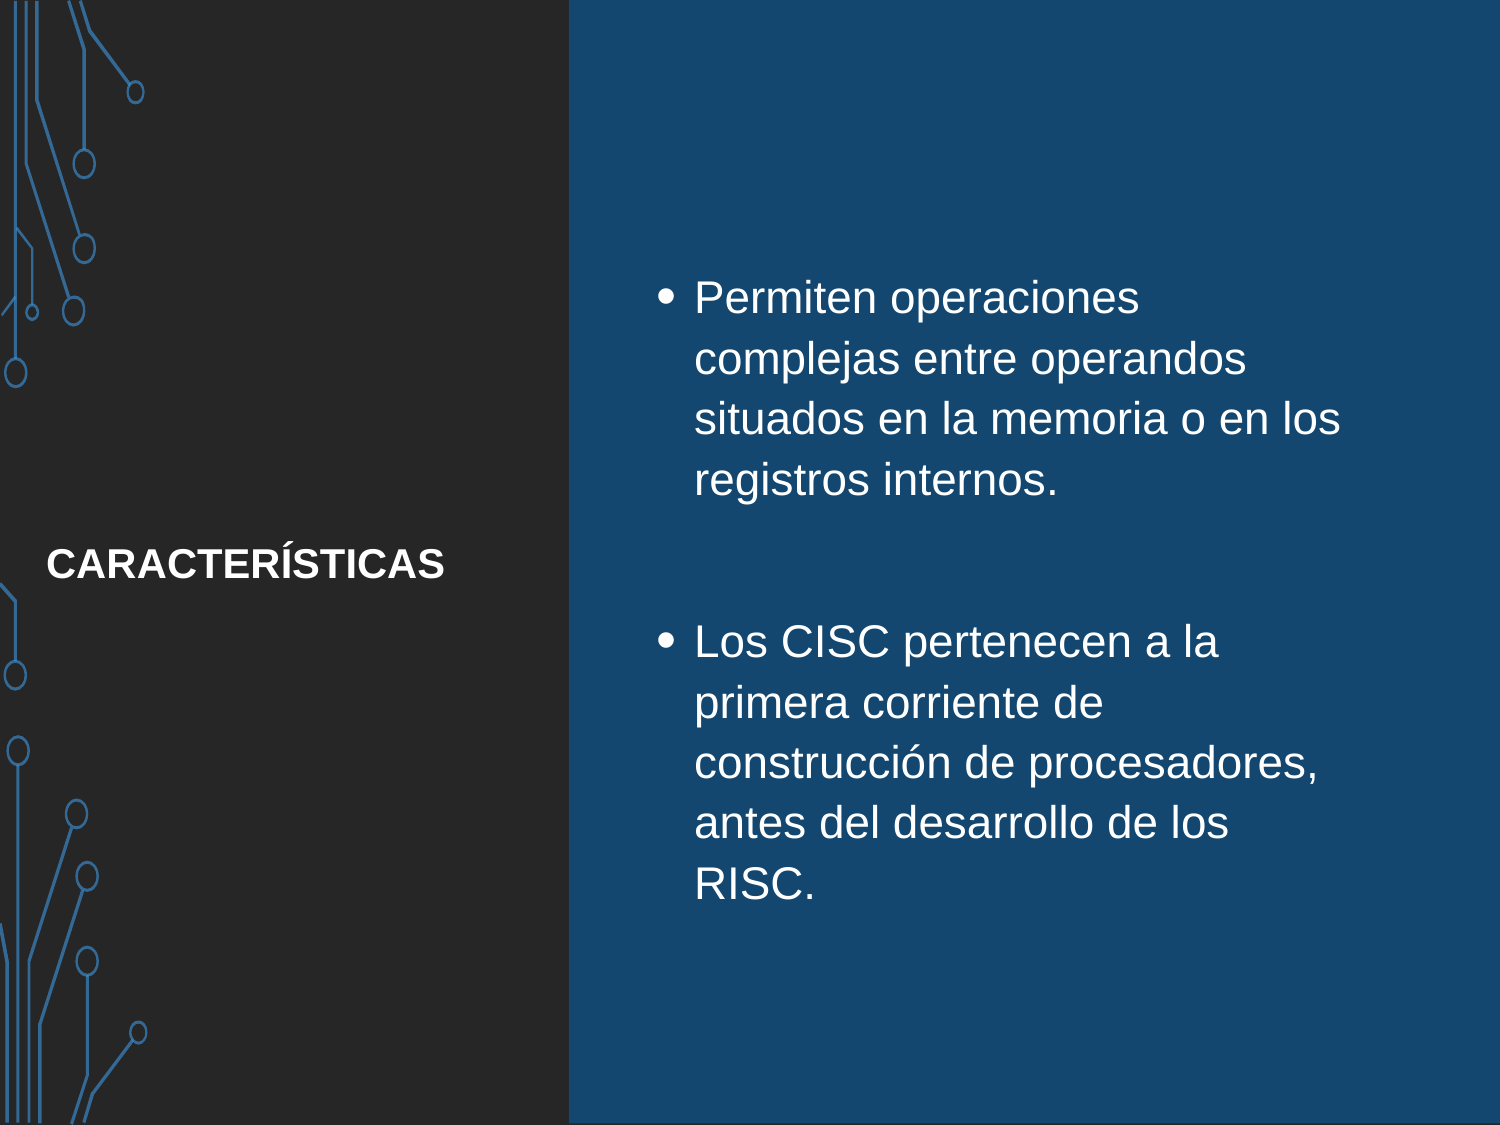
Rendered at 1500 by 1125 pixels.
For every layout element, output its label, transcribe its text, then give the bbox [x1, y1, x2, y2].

text_box [568, 0, 1500, 1124]
text_box [149, 0, 1500, 1125]
list Permiten operaciones complejas entre operandos situados en la memoria o en los registros internos. Los CISC pertenecen a la primera corriente de construcción de procesadores, antes del desarrollo de los RISC. [641, 179, 1360, 950]
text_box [0, 0, 149, 1125]
title Características [149, 179, 539, 950]
